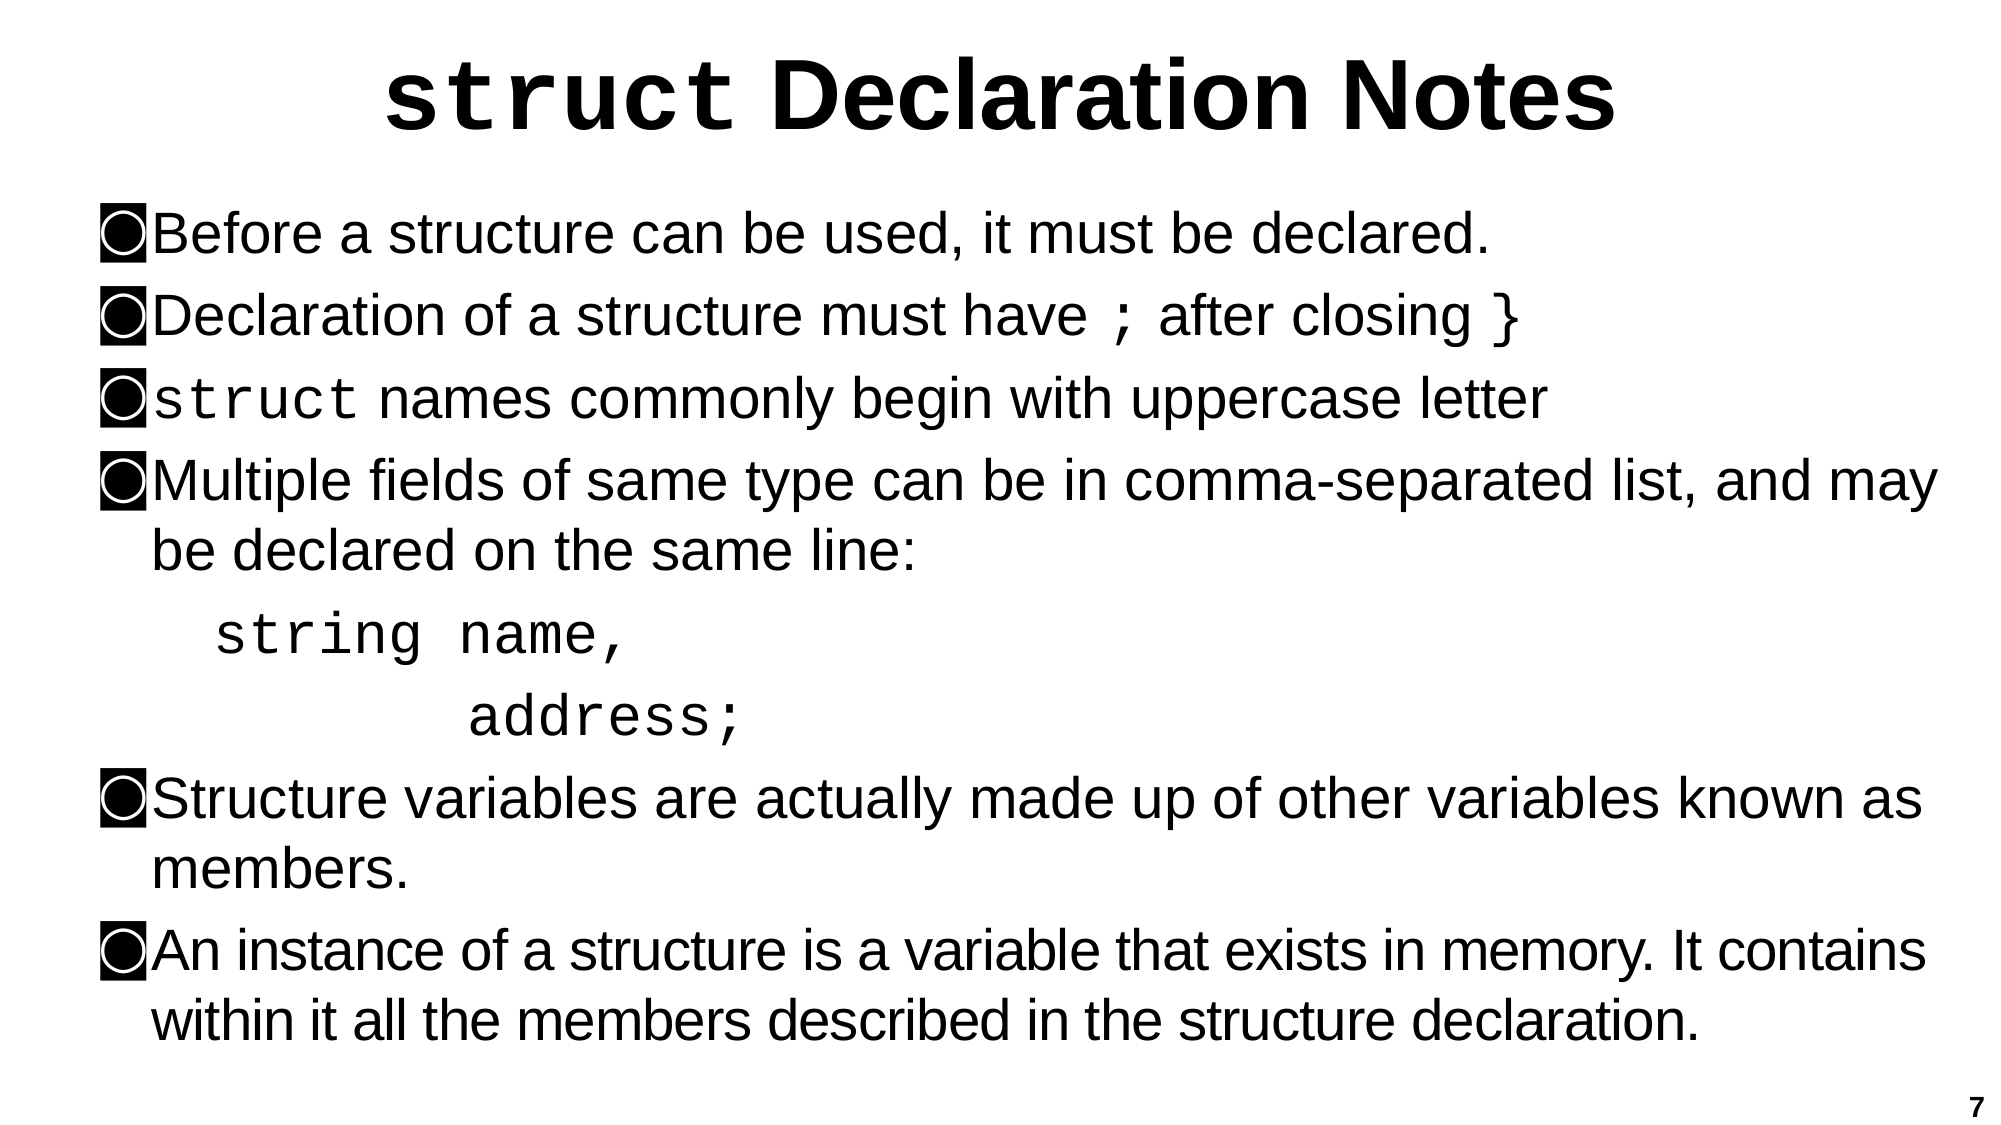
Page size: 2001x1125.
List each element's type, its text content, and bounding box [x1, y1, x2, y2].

list Before a structure can be used, it must be declared. Declaration of a structure must have ; after closing } struct names commonly begin with uppercase letter Multiple fields of same type can be in comma-separated list, and may be declared on the same line: string name, address; Structure variables are actually made up of other variables known as members. An instance of a structure is a variable that exists in memory. It contains within it all the members described in the structure declaration. [80, 187, 2000, 1088]
title struct Declaration Notes [0, 0, 2000, 180]
slide_number 7 [1909, 1087, 2000, 1125]
